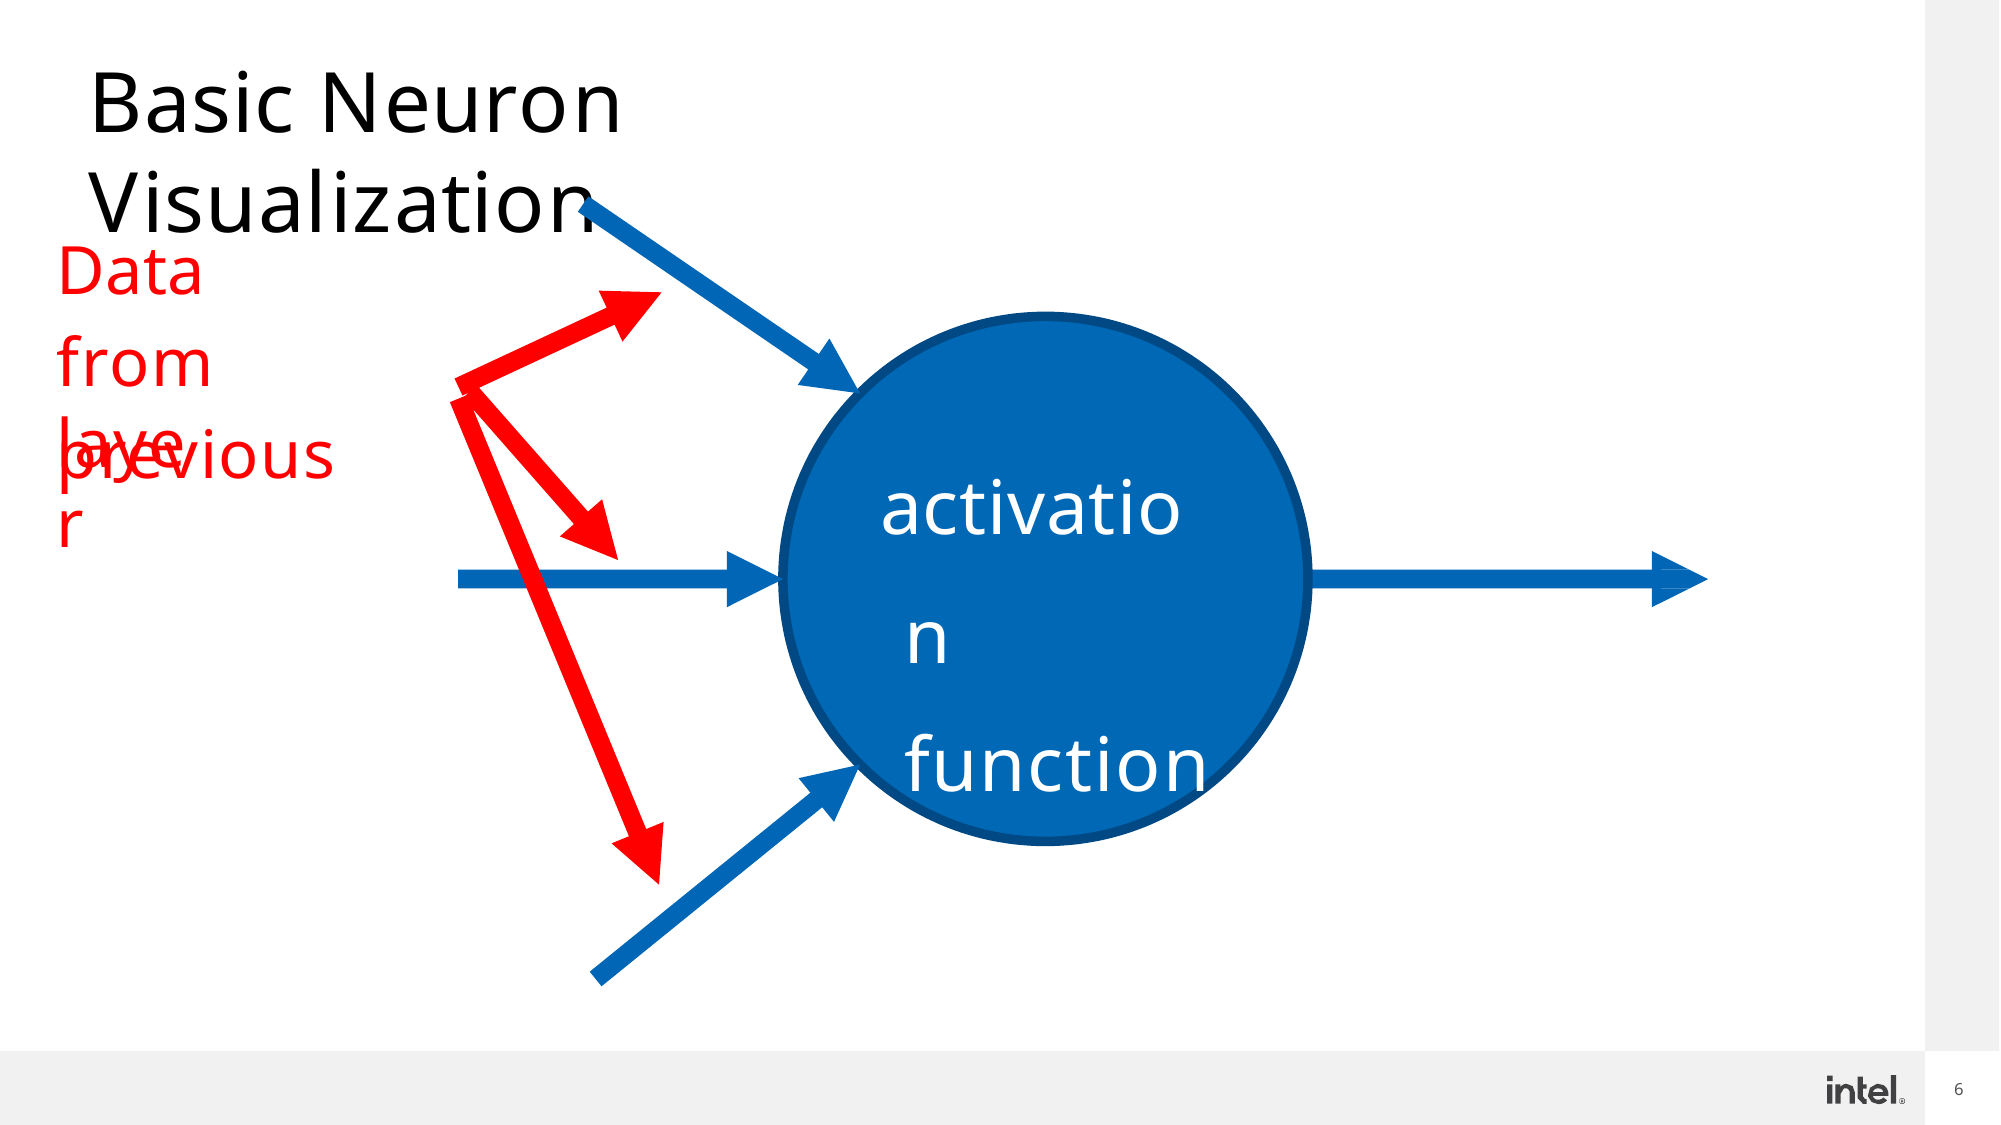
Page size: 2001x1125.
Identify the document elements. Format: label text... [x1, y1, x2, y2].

text_box Data from previous [54, 214, 359, 492]
slide_number 16 [1947, 1076, 1981, 1125]
title Basic Neuron Visualization [86, 46, 1073, 249]
text_box layer [54, 399, 207, 562]
text_box activation function [878, 418, 1213, 807]
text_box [449, 196, 861, 987]
